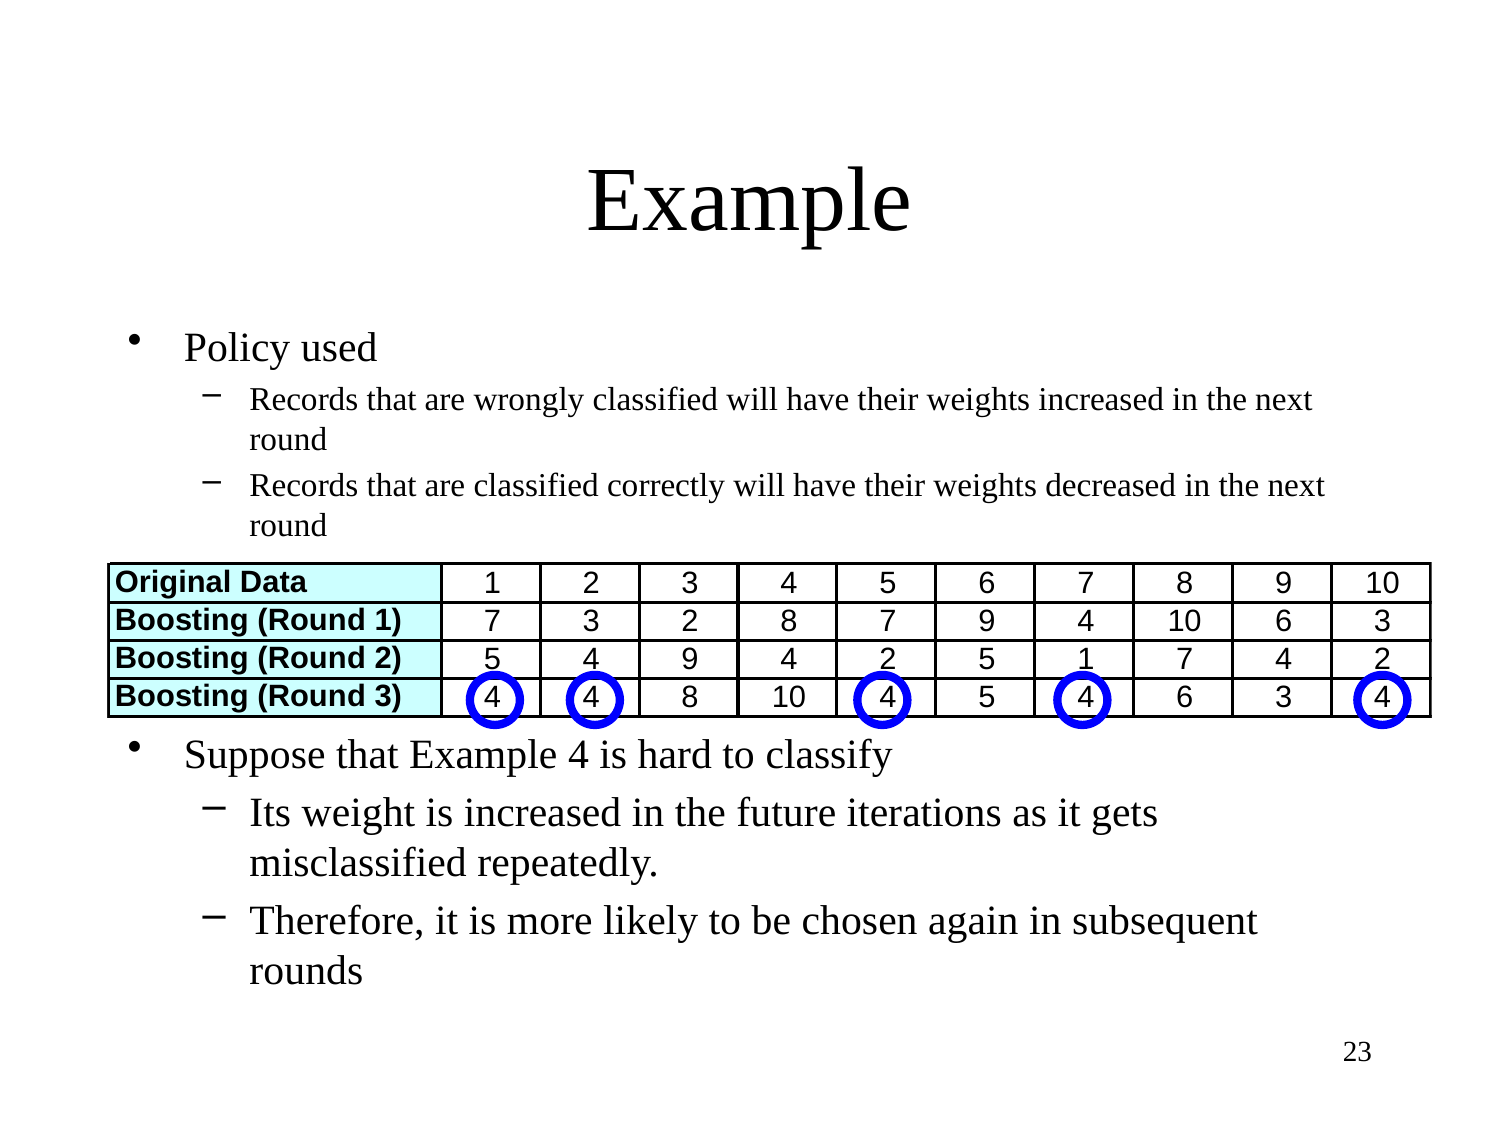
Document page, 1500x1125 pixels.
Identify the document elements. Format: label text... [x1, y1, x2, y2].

slide_number 23 [1074, 1024, 1388, 1101]
title Example [112, 99, 1388, 288]
list Policy used Records that are wrongly classified will have their weights increased in the next round Records that are classified correctly will have their weights decreased in the next round Suppose that Example 4 is hard to classify Its weight is increased in the future iterations as it gets misclassified repeatedly. Therefore, it is more likely to be chosen again in subsequent rounds [112, 727, 1388, 988]
picture [107, 562, 1433, 719]
list Policy used Records that are wrongly classified will have their weights increased in the next round Records that are classified correctly will have their weights decreased in the next round Suppose that Example 4 is hard to classify Its weight is increased in the future iterations as it gets misclassified repeatedly. Therefore, it is more likely to be chosen again in subsequent rounds [112, 312, 1388, 560]
